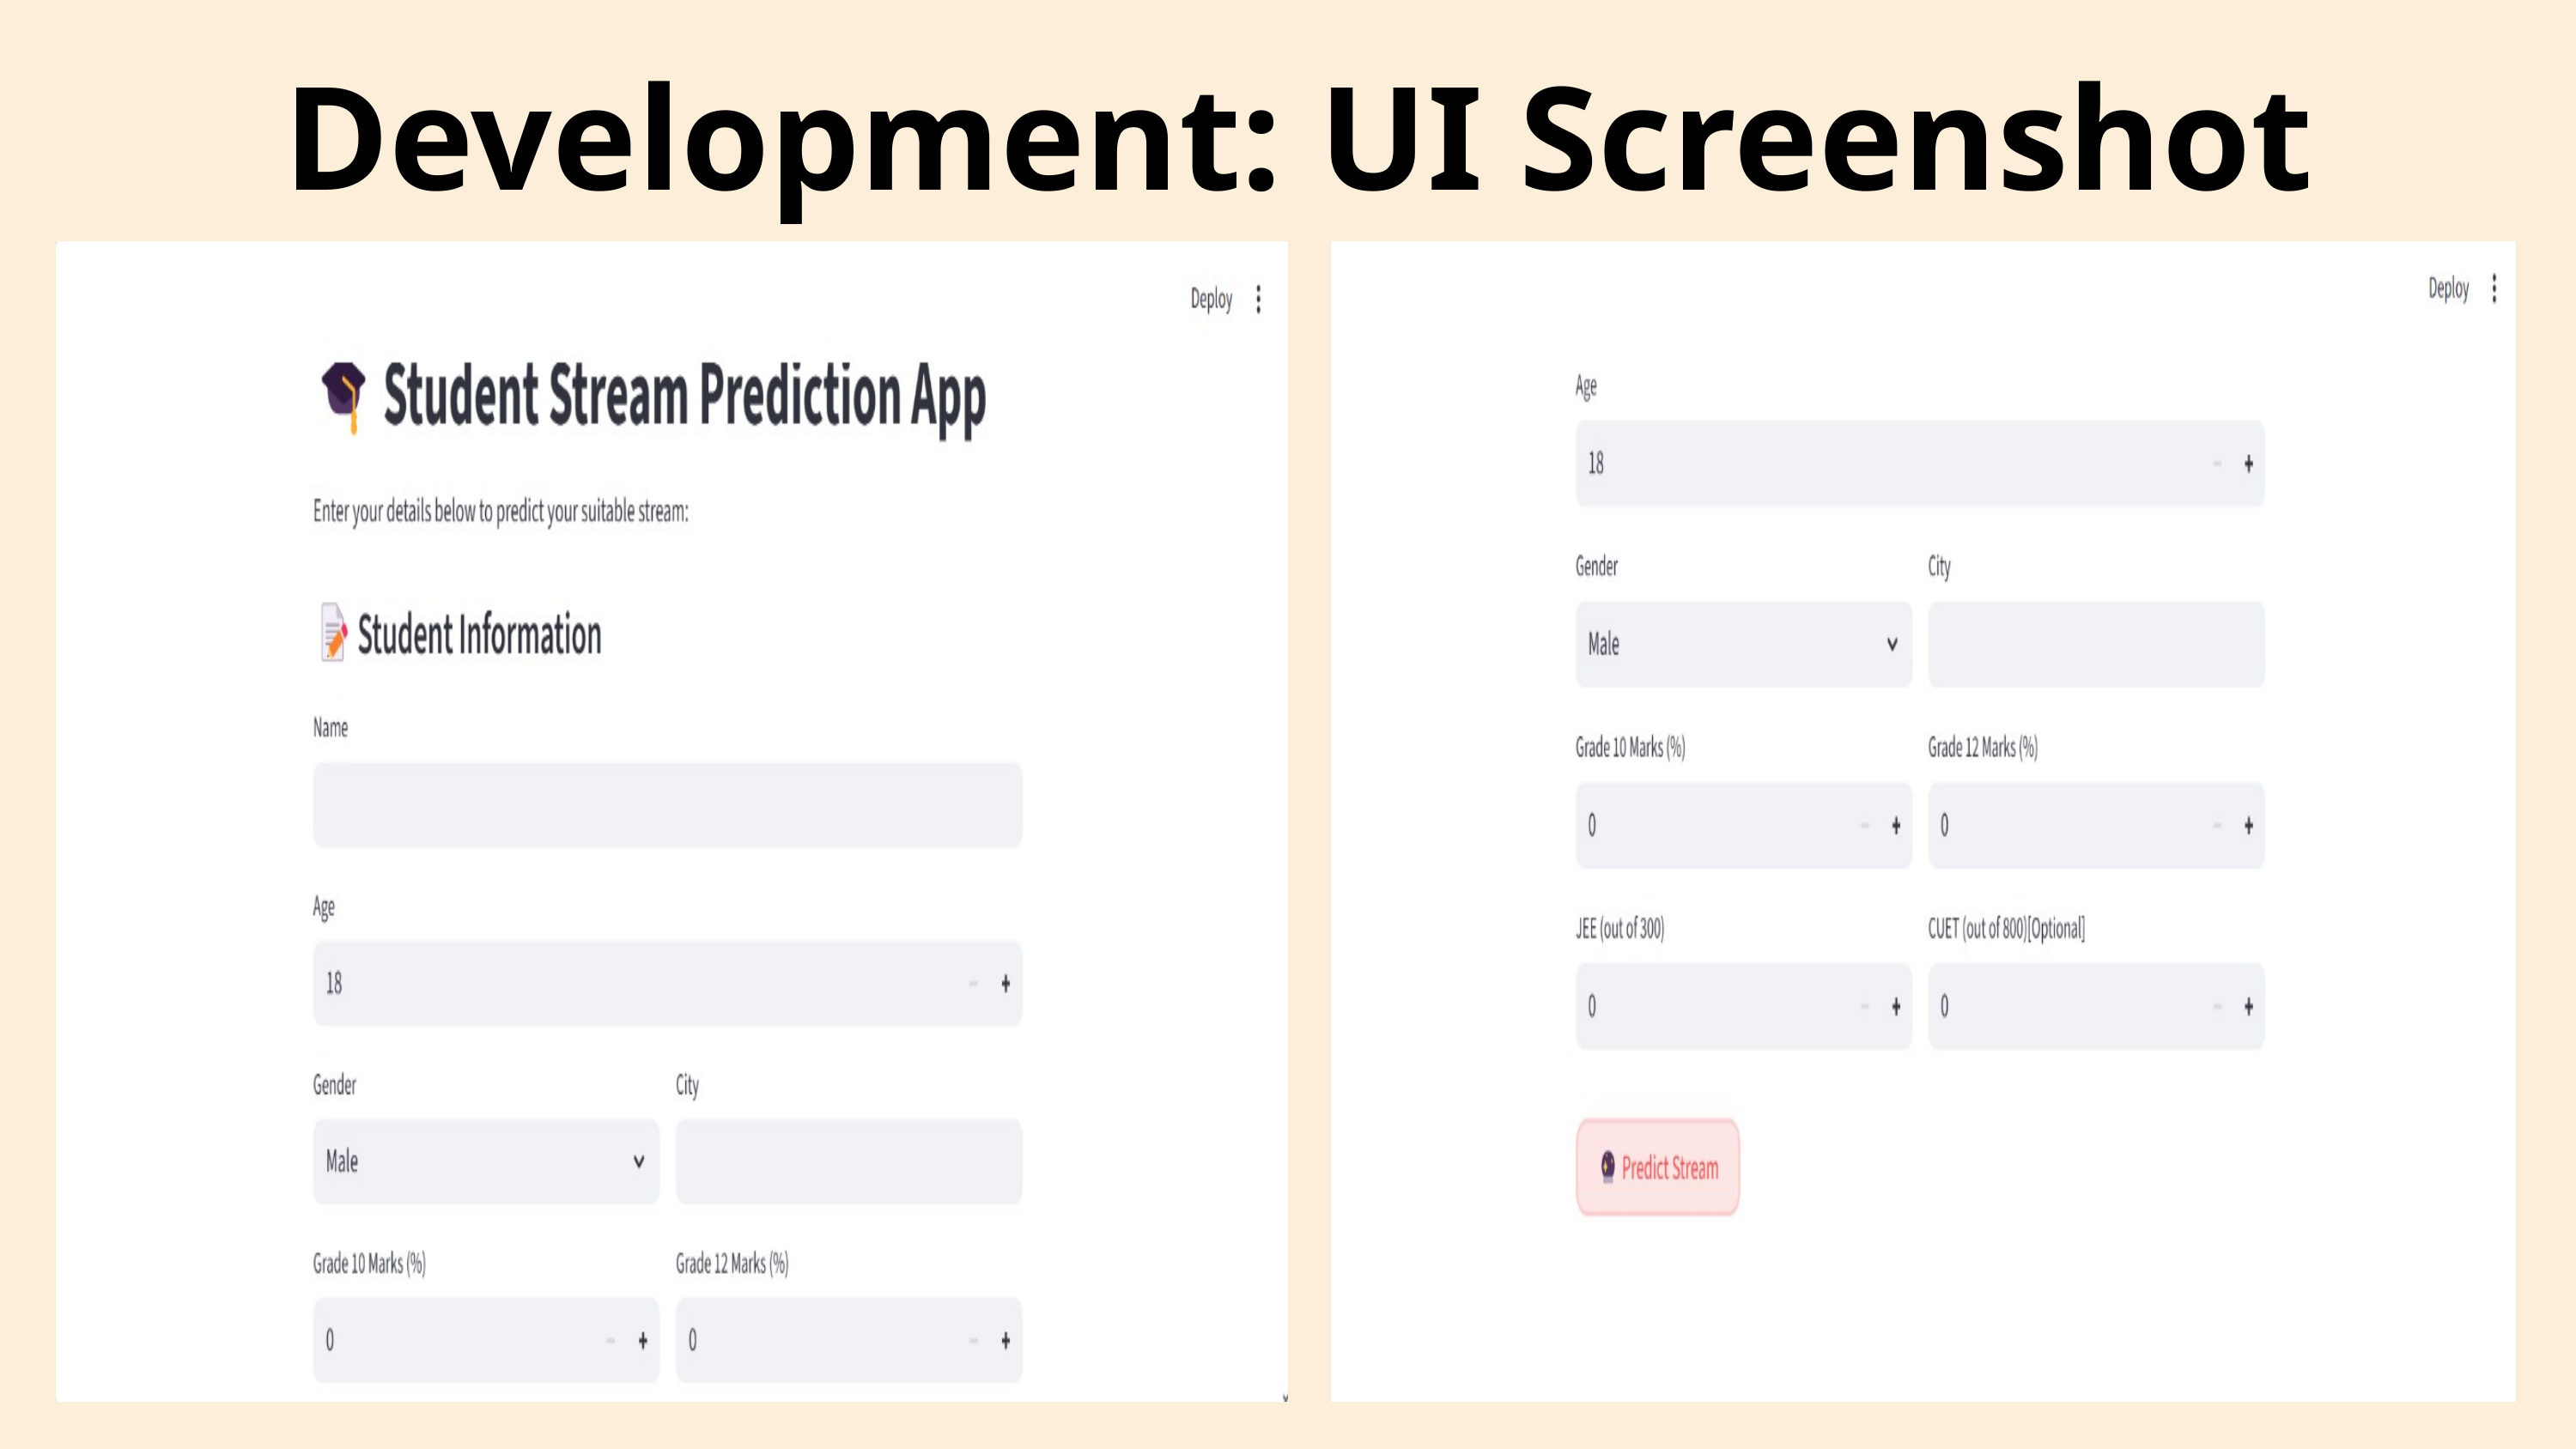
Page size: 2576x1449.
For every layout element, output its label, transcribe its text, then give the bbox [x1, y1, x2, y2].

text_box Development: UI Screenshot [270, 0, 2327, 226]
picture [1330, 241, 2517, 1402]
picture [56, 241, 1289, 1402]
